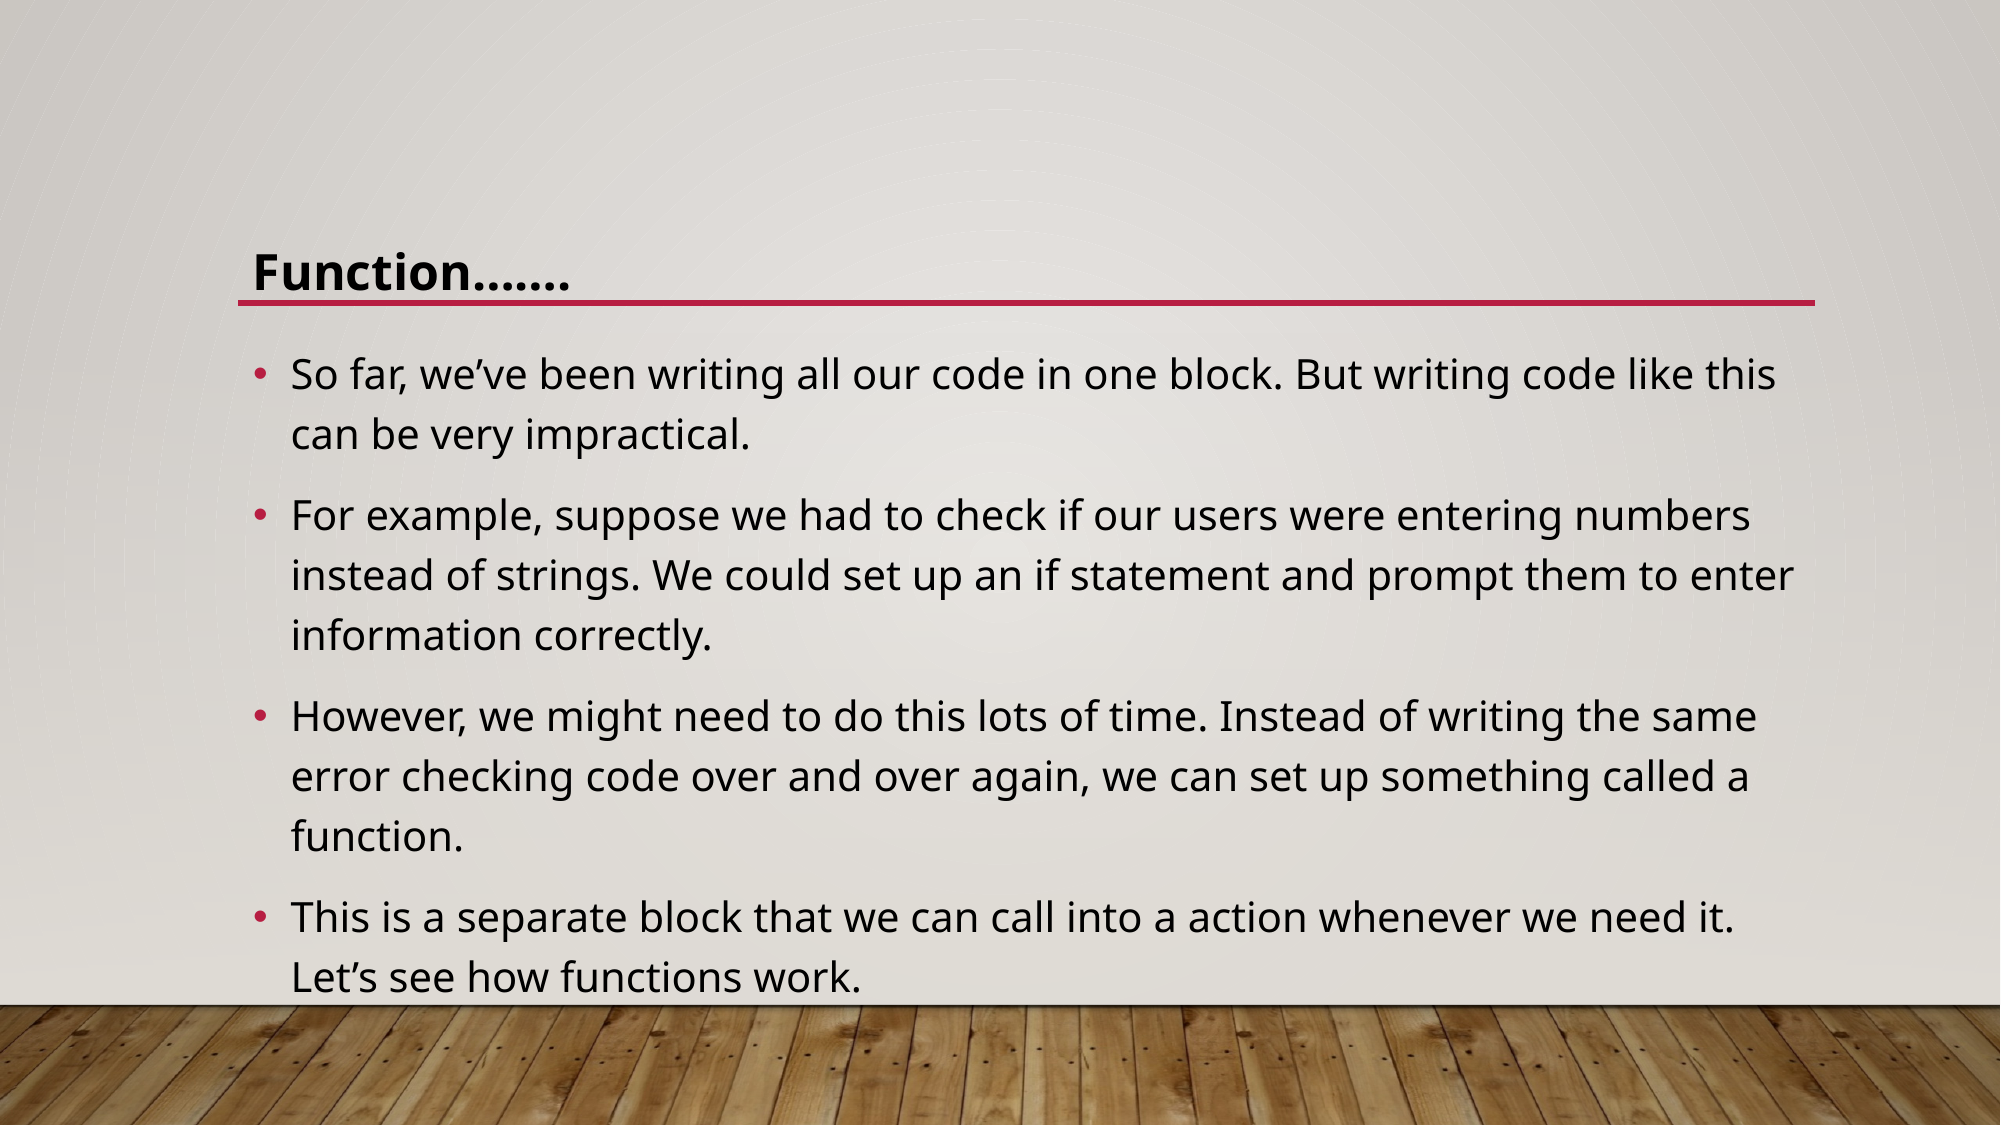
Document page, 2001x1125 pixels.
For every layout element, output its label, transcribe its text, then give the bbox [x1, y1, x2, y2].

list So far, we’ve been writing all our code in one block. But writing code like this can be very impractical. For example, suppose we had to check if our users were entering numbers instead of strings. We could set up an if statement and prompt them to enter information correctly. However, we might need to do this lots of time. Instead of writing the same error checking code over and over again, we can set up something called a function. This is a separate block that we can call into a action whenever we need it. Let’s see how functions work. [238, 330, 1814, 990]
picture [0, 1005, 2000, 1125]
text_box Function……. [238, 233, 770, 309]
